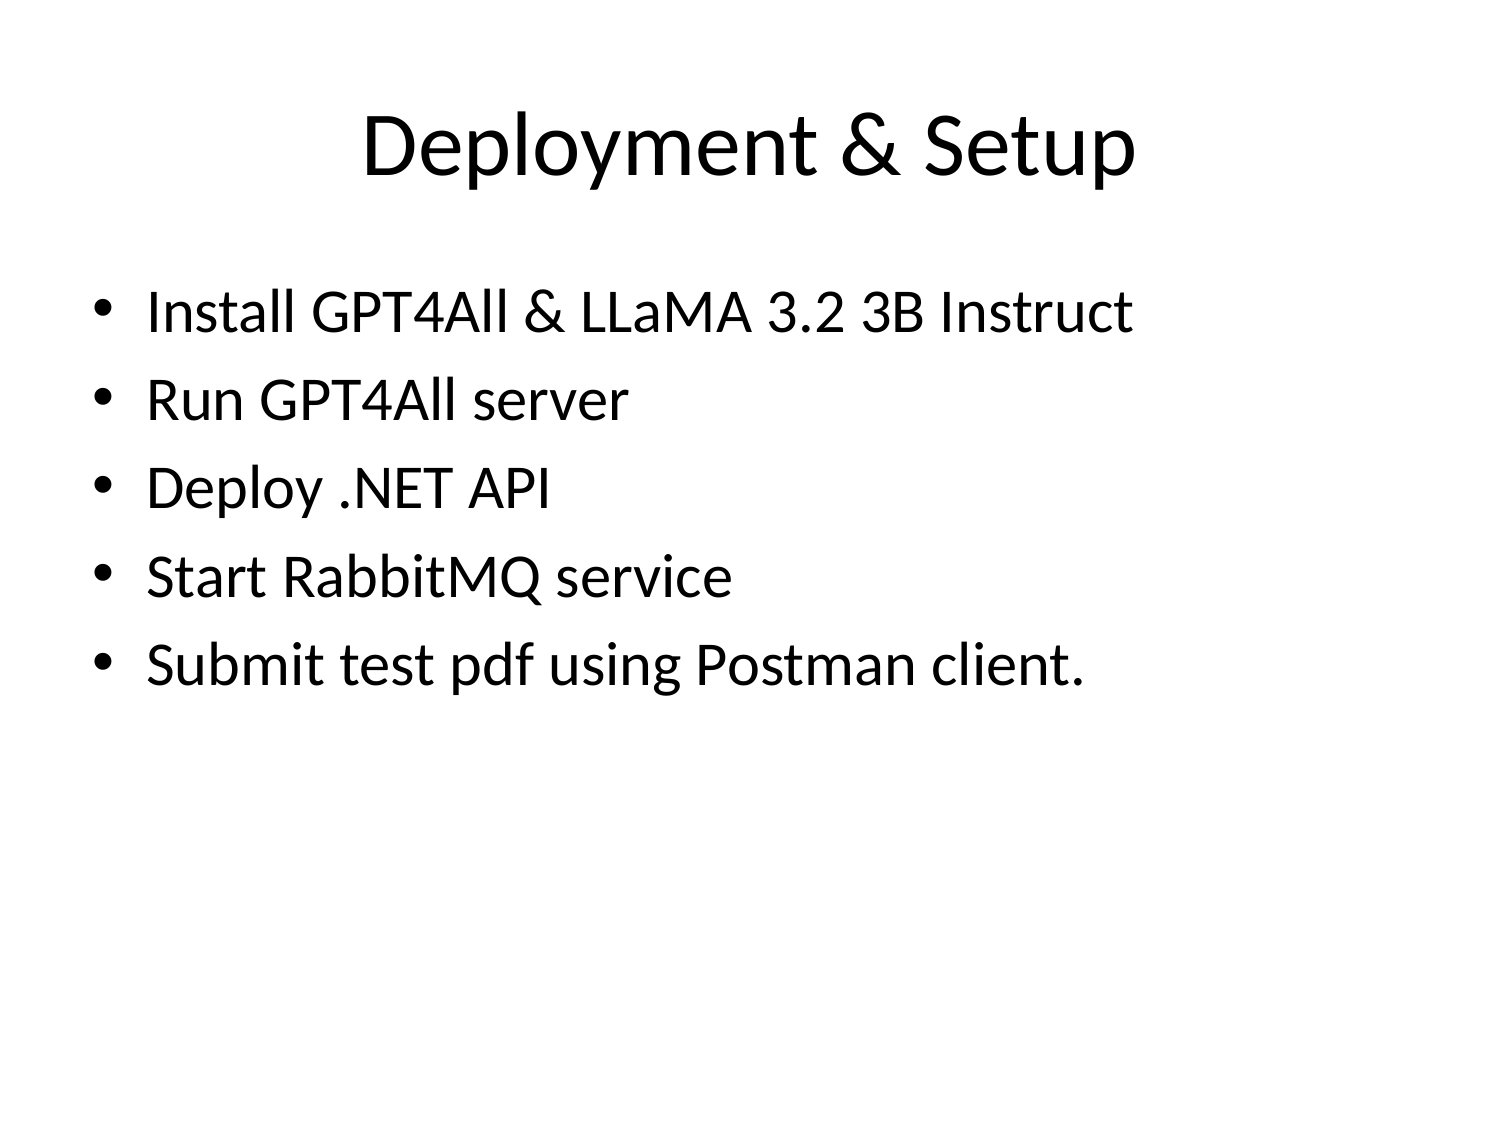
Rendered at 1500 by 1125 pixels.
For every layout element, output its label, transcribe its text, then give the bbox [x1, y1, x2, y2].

title Deployment & Setup [75, 45, 1425, 233]
list Install GPT4All & LLaMA 3.2 3B Instruct Run GPT4All server Deploy .NET API Start RabbitMQ service Submit test pdf using Postman client. [75, 262, 1425, 1005]
